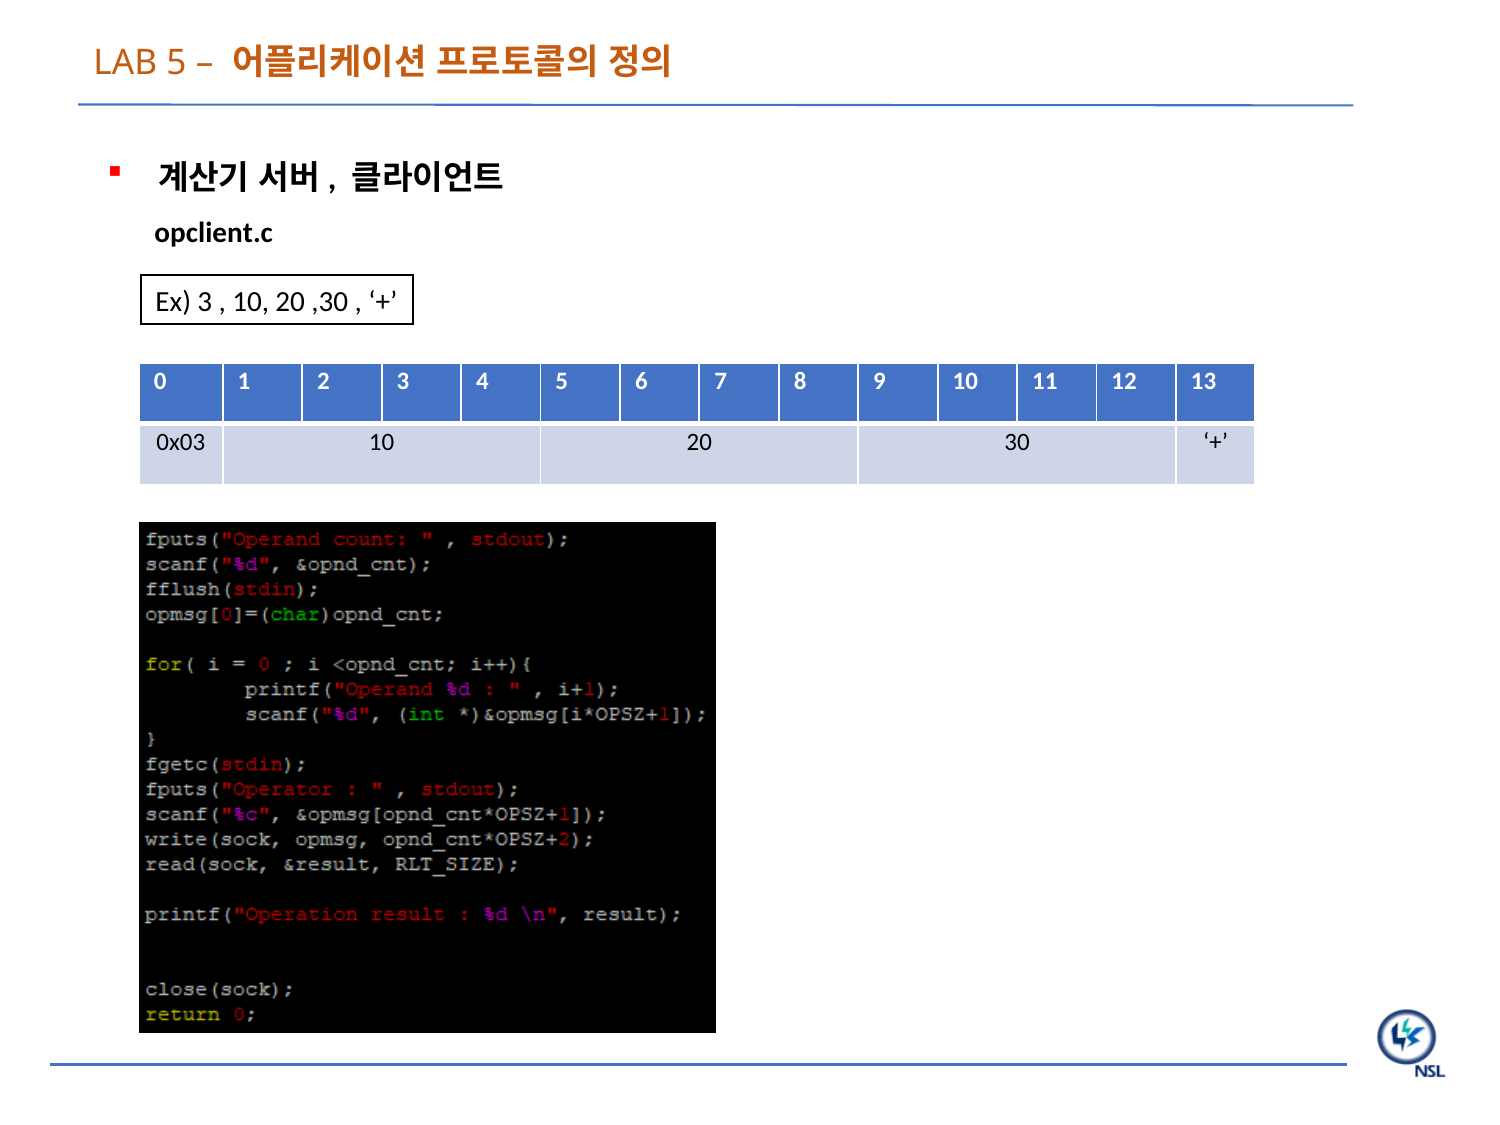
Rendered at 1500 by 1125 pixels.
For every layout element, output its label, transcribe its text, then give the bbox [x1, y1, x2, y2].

picture [1374, 999, 1450, 1083]
table_header 10 [939, 364, 1016, 421]
table_header 12 [1097, 364, 1175, 421]
table_cell 0x03 [140, 426, 222, 484]
table_header 11 [1018, 364, 1096, 421]
table_cell 30 [859, 426, 1175, 484]
text_box opclient.c [139, 205, 289, 256]
table_cell 20 [541, 426, 857, 484]
table_header 9 [859, 364, 937, 421]
table_header 2 [303, 364, 381, 421]
picture [138, 522, 716, 1034]
text_box 계산기 서버, 클라이언트 [92, 148, 529, 204]
table_header 1 [224, 364, 301, 421]
table_header 13 [1177, 364, 1254, 421]
table_header 3 [383, 364, 460, 421]
text_box LAB 5 – 어플리케이션 프로토콜의 정의 [78, 29, 1375, 91]
table_header 8 [780, 364, 857, 421]
table_header 5 [541, 364, 619, 421]
table_cell ‘+’ [1177, 426, 1254, 484]
table_header 0 [140, 364, 222, 421]
table_header 7 [700, 364, 778, 421]
table_cell 10 [224, 426, 540, 484]
table_header 6 [621, 364, 698, 421]
table_header 4 [462, 364, 540, 421]
text_box Ex) 3 , 10, 20 ,30 , ‘+’ [140, 274, 414, 325]
